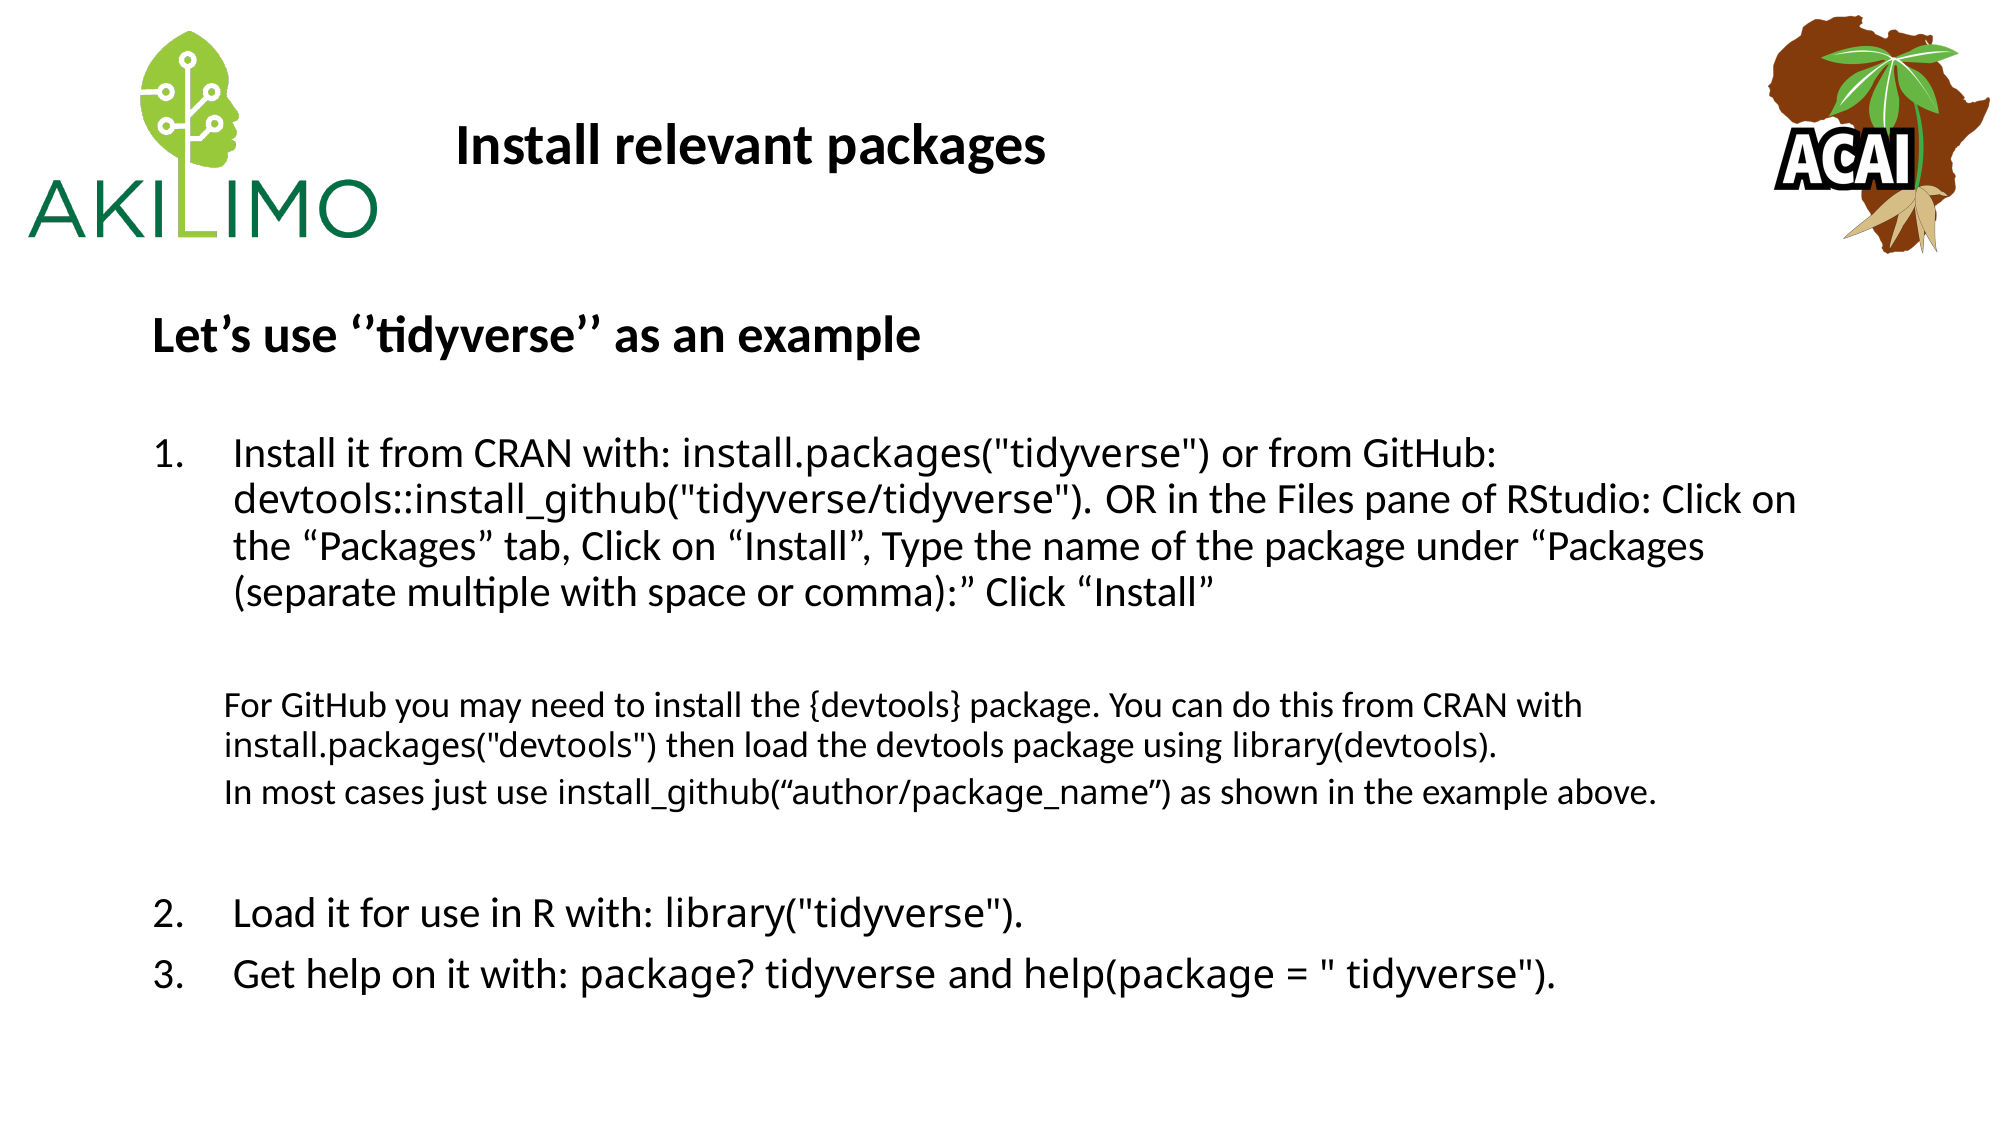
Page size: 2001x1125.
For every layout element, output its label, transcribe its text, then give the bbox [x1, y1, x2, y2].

picture [28, 31, 377, 238]
list Let’s use ‘’tidyverse’’ as an example Install it from CRAN with: install.packages("tidyverse") or from GitHub: devtools::install_github("tidyverse/tidyverse"). OR in the Files pane of RStudio: Click on the “Packages” tab, Click on “Install”, Type the name of the package under “Packages (separate multiple with space or comma):” Click “Install” For GitHub you may need to install the {devtools} package. You can do this from CRAN with install.packages("devtools") then load the devtools package using library(devtools). In most cases just use install_github(“author/package_name”) as shown in the example above. Load it for use in R with: library("tidyverse"). Get help on it with: package? tidyverse and help(package = " tidyverse"). [137, 299, 1863, 1014]
picture [1768, 15, 1990, 254]
title Install relevant packages [440, 92, 1481, 269]
